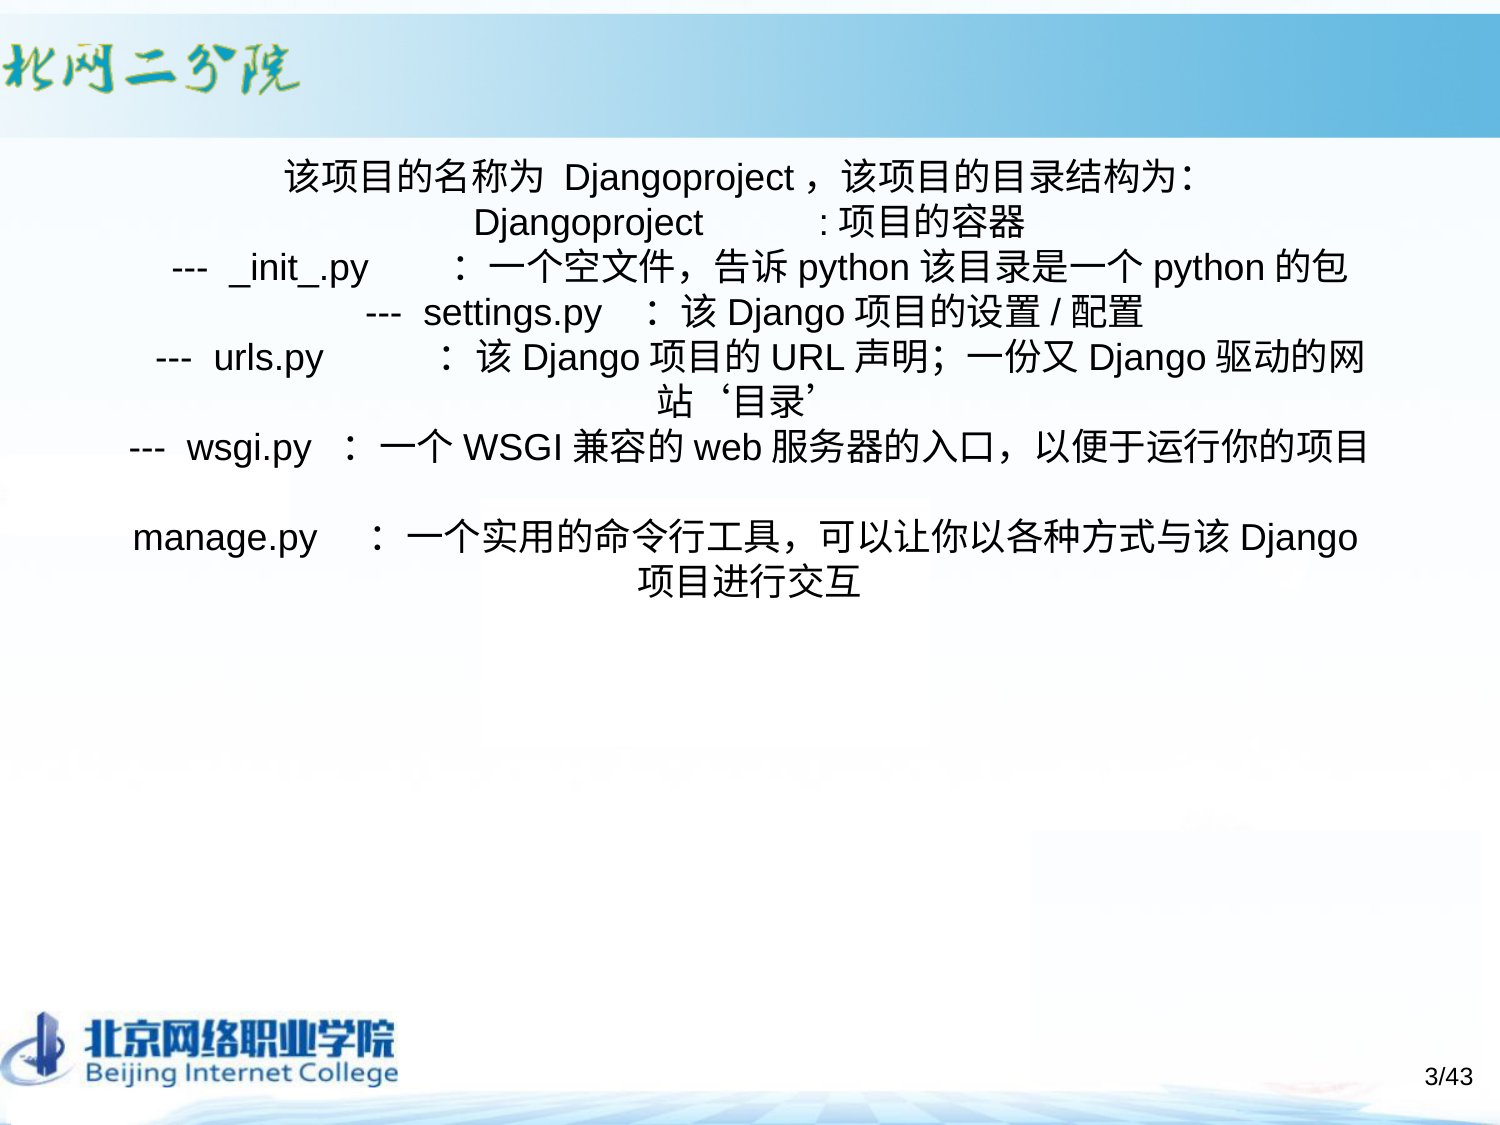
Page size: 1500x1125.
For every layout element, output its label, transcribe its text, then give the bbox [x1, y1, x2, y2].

text_box 该项目的名称为 Djangoproject，该项目的目录结构为： Djangoproject :项目的容器 --- _init_.py ：一个空文件，告诉python该目录是一个python的包 --- settings.py ：该Django项目的设置/配置 --- urls.py ：该Django项目的URL声明；一份又Django驱动的网站‘目录’ --- wsgi.py ：一个WSGI兼容的web服务器的入口，以便于运行你的项目 manage.py ：一个实用的命令行工具，可以让你以各种方式与该Django项目进行交互 [101, 145, 1398, 701]
slide_number /43 [1138, 1053, 1489, 1114]
picture [0, 0, 1500, 1125]
